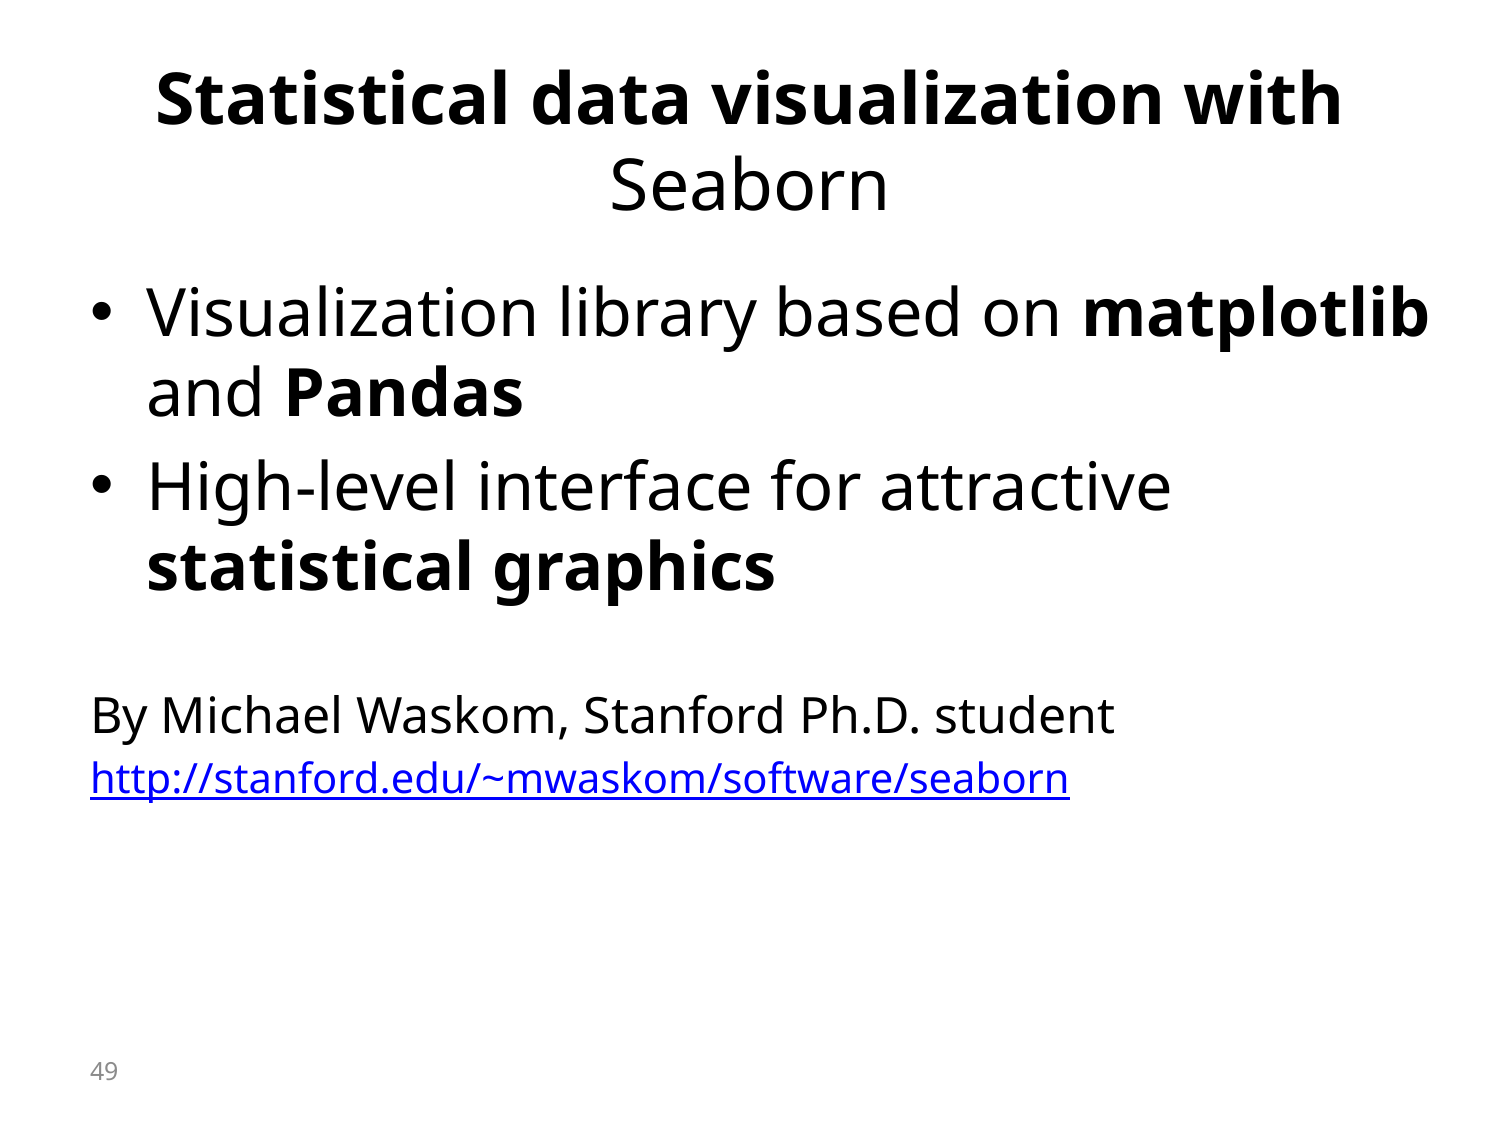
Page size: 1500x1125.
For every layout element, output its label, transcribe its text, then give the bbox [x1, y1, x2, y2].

title Statistical data visualization with Seaborn [75, 45, 1425, 233]
slide_number 49 [75, 1042, 425, 1103]
list Visualization library based on matplotlib and Pandas High-level interface for attractive statistical graphics By Michael Waskom, Stanford Ph.D. student http://stanford.edu/~mwaskom/software/seaborn [75, 262, 1471, 1005]
